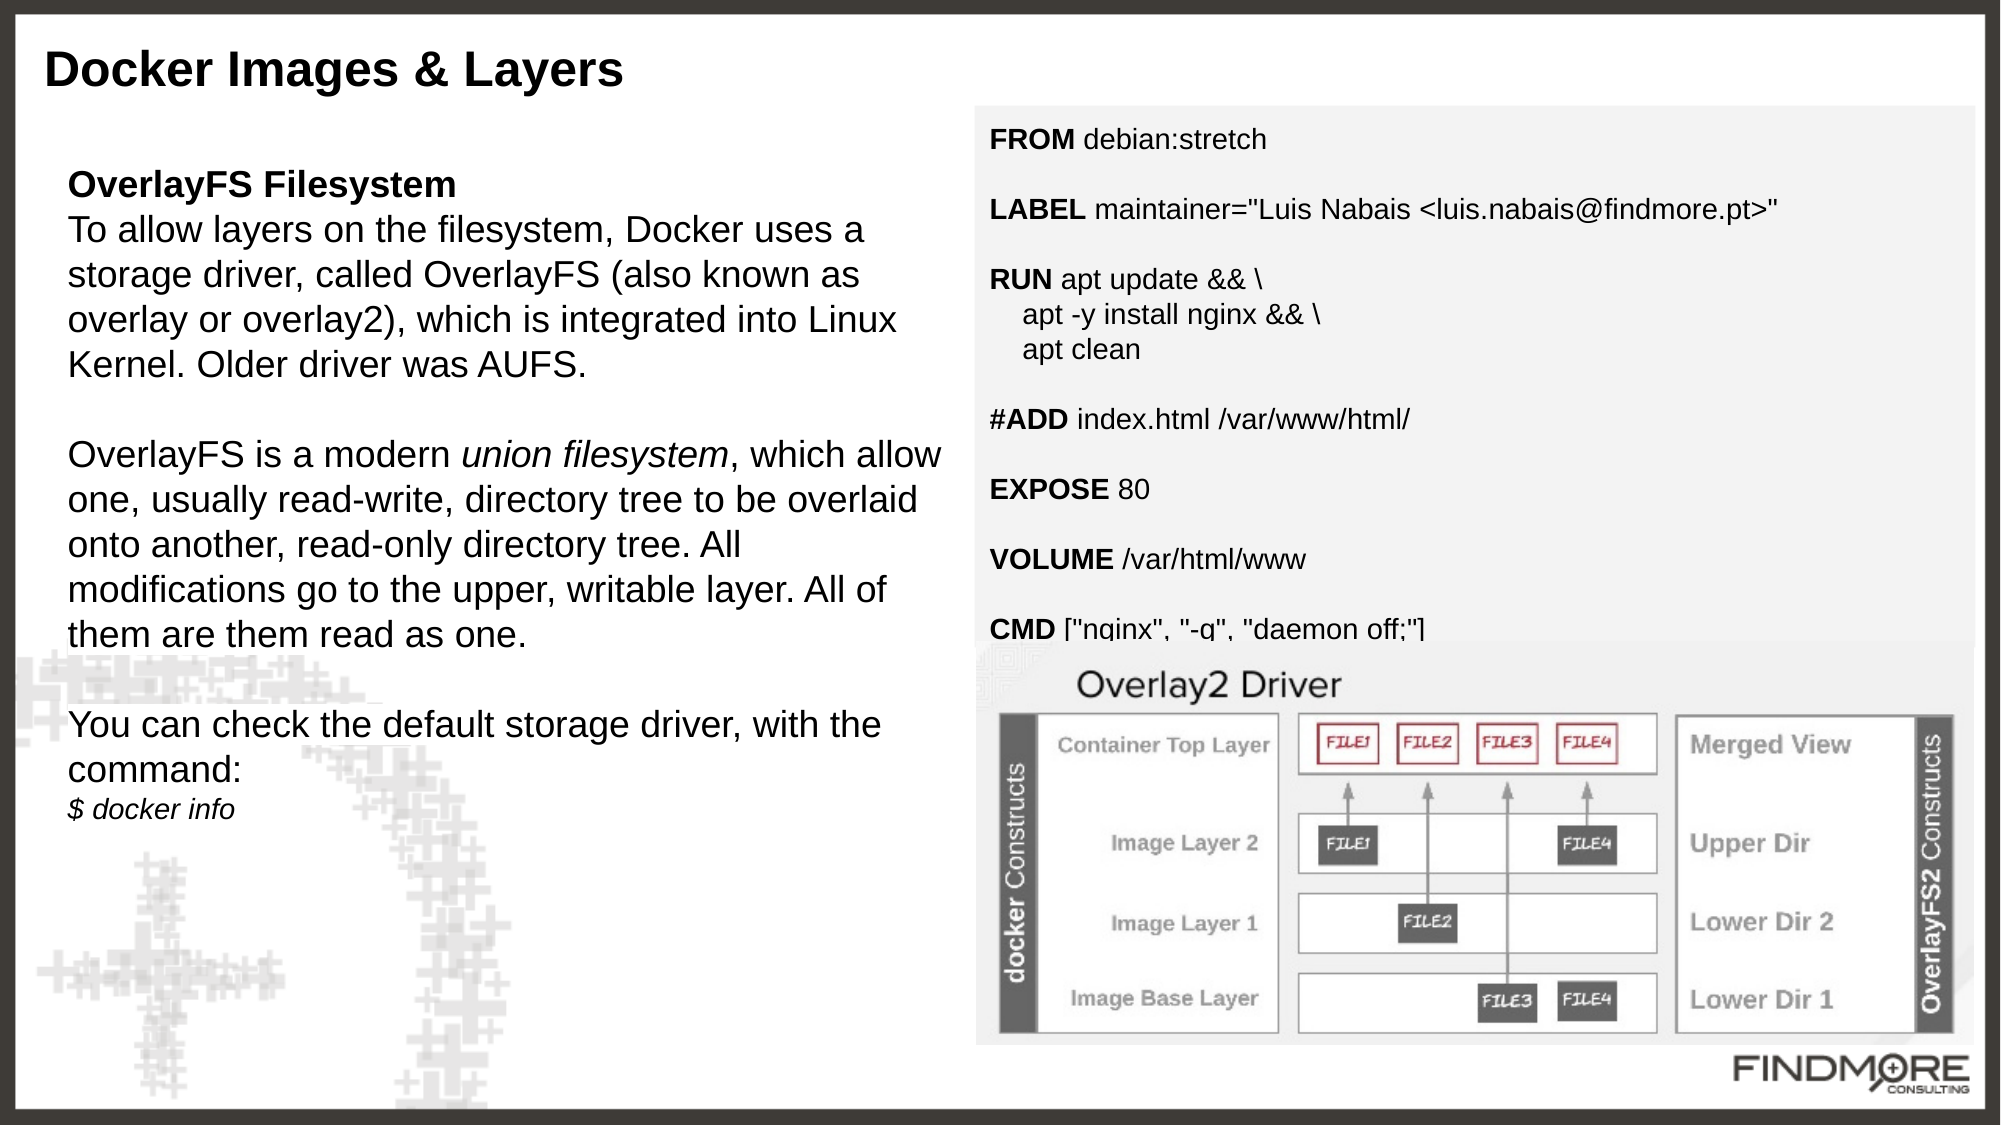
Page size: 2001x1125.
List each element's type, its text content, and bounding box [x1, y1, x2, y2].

text_box Docker Images & Layers [29, 29, 1950, 1069]
picture [0, 0, 2001, 1125]
text_box FROM debian:stretch LABEL maintainer="Luis Nabais <luis.nabais@findmore.pt>" RUN apt update && \ apt -y install nginx && \ apt clean #ADD index.html /var/www/html/ EXPOSE 80 VOLUME /var/html/www CMD ["nginx", "-g", "daemon off;"] [974, 105, 1976, 643]
text_box OverlayFS Filesystem To allow layers on the filesystem, Docker uses a storage driver, called OverlayFS (also known as overlay or overlay2), which is integrated into Linux Kernel. Older driver was AUFS. OverlayFS is a modern union filesystem, which allow one, usually read-write, directory tree to be overlaid onto another, read-only directory tree. All modifications go to the upper, writable layer. All of them are them read as one. You can check the default storage driver, with the command: $ docker info [52, 144, 975, 1051]
